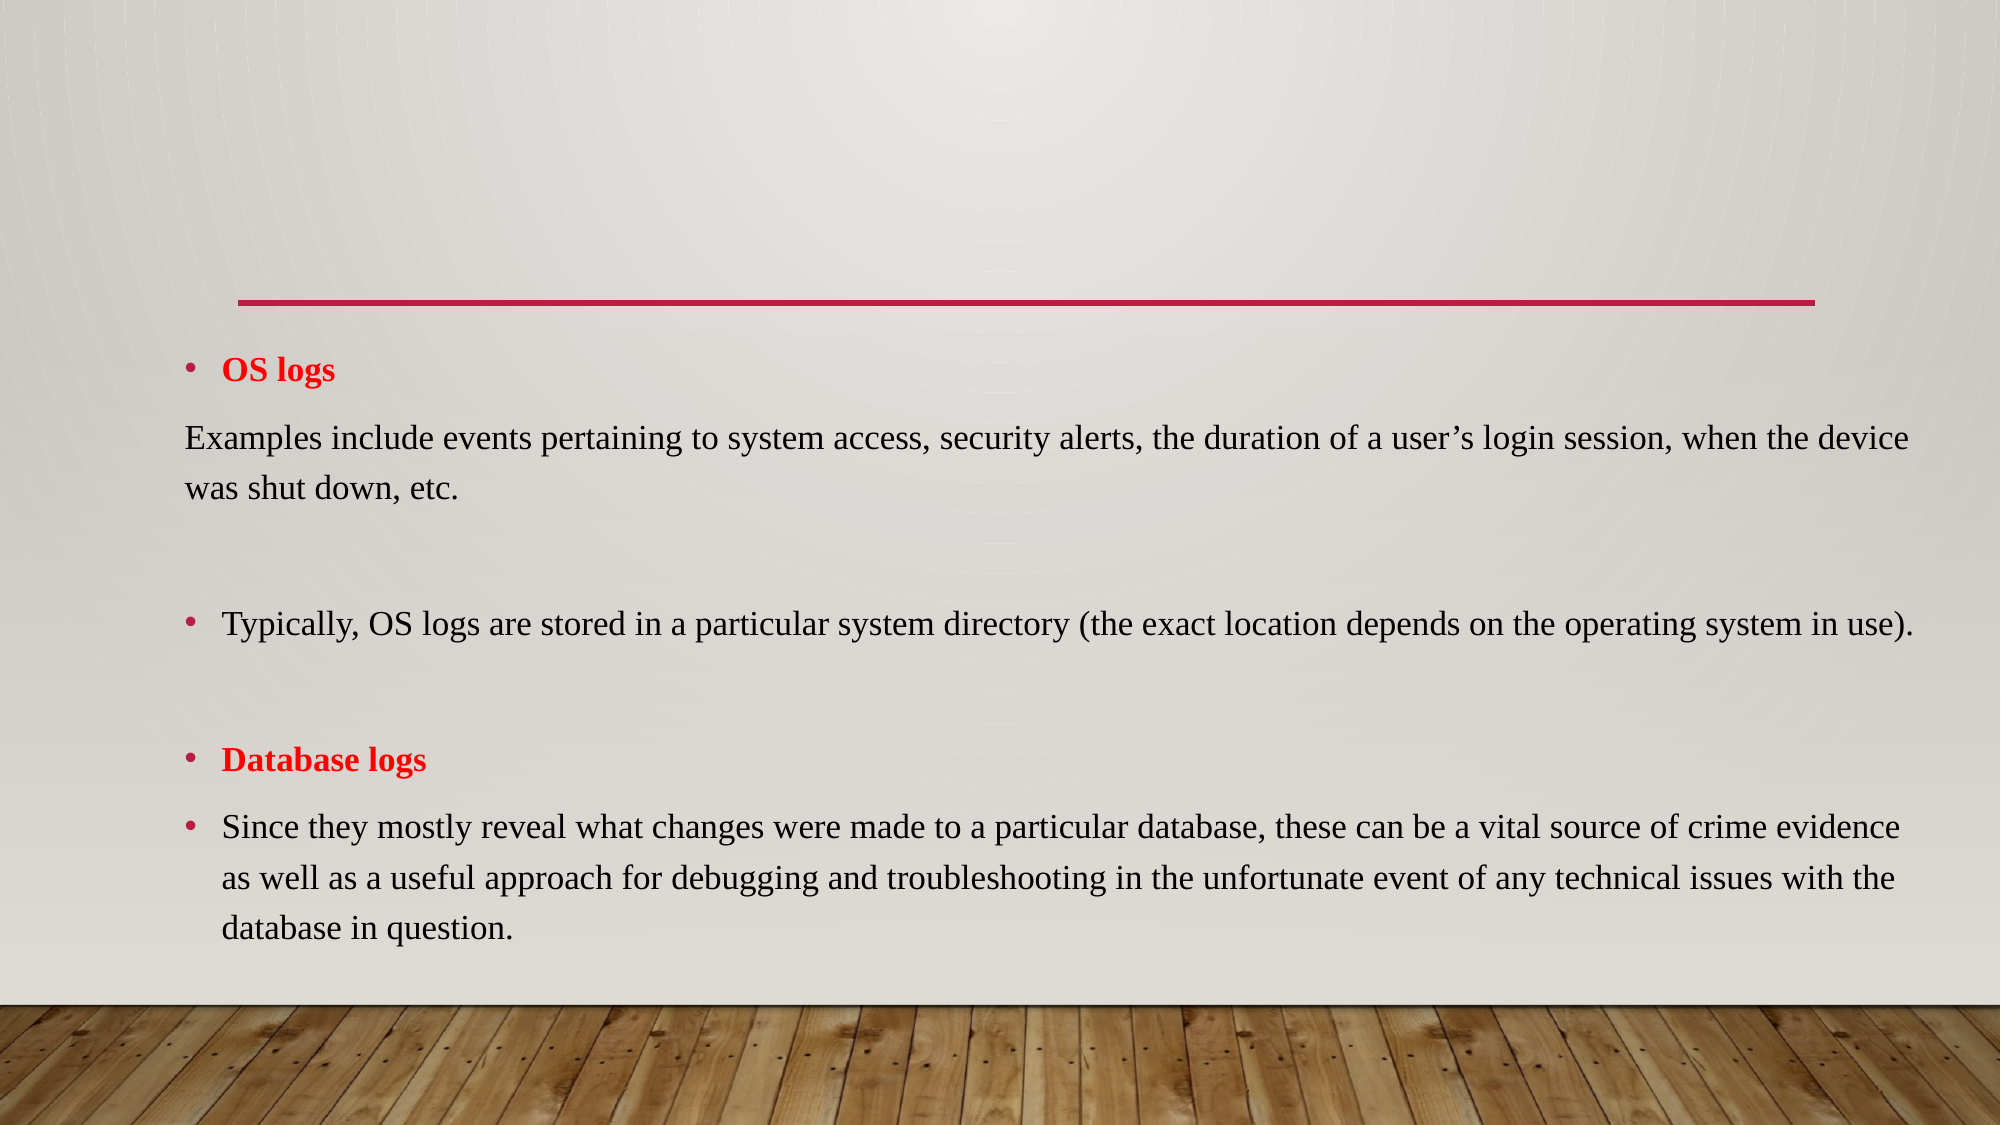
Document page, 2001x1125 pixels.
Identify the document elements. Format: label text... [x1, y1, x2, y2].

list OS logs Examples include events pertaining to system access, security alerts, the duration of a user’s login session, when the device was shut down, etc. Typically, OS logs are stored in a particular system directory (the exact location depends on the operating system in use). Database logs Since they mostly reveal what changes were made to a particular database, these can be a vital source of crime evidence as well as a useful approach for debugging and troubleshooting in the unfortunate event of any technical issues with the database in question. [169, 330, 1941, 993]
picture [0, 1005, 2000, 1125]
